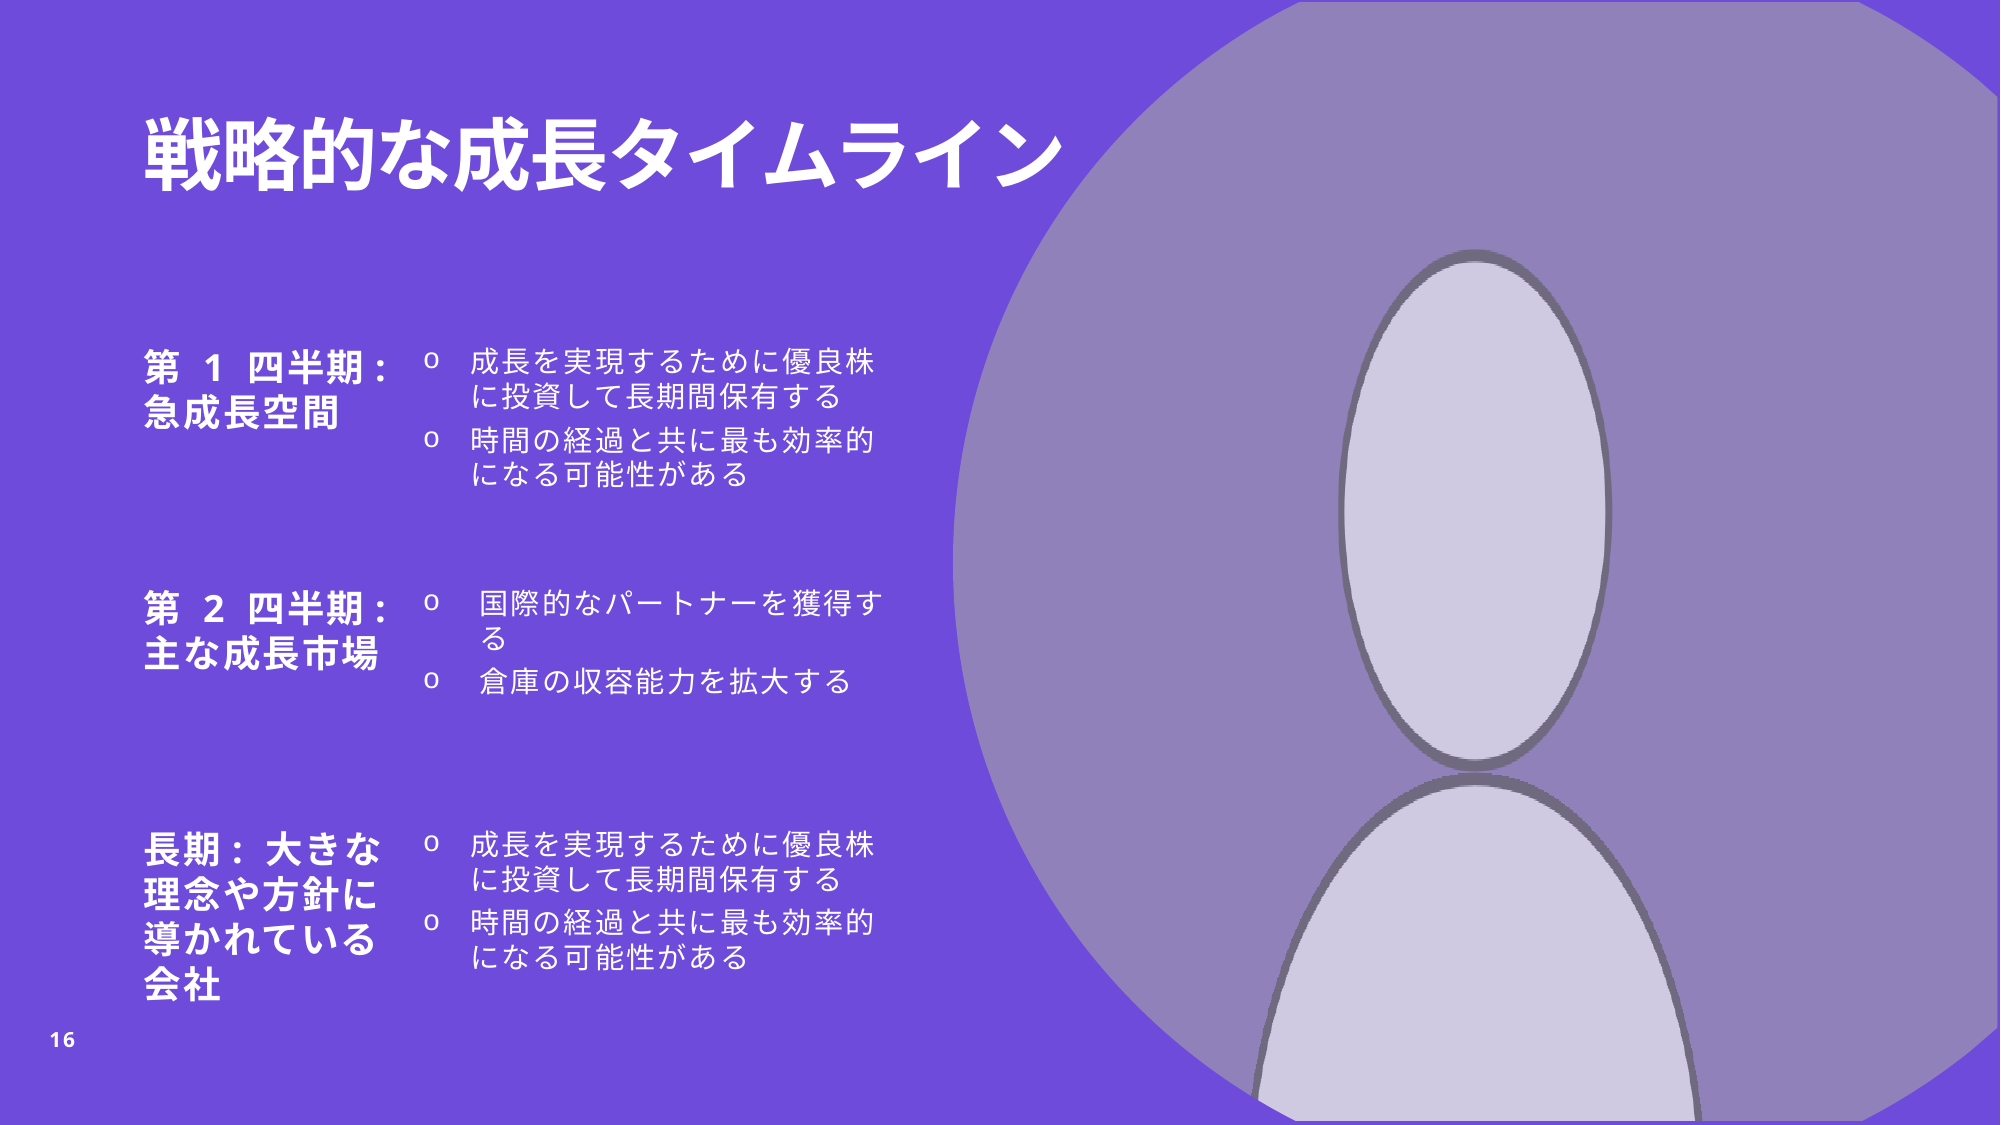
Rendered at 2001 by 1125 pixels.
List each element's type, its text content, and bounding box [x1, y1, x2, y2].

title 戦略的な成長タイムライン [143, 112, 952, 345]
list 成長を実現するために優良株に投資して長期間保有する 時間の経過と共に最も効率的になる可能性がある [423, 343, 905, 545]
list 成長を実現するために優良株に投資して長期間保有する 時間の経過と共に最も効率的になる可能性がある [423, 826, 905, 1028]
slide_number 16 [0, 943, 125, 1062]
list 国際的なパートナーを獲得する 倉庫の収容能力を拡大する [423, 585, 905, 786]
list 第 2 四半期:主な成長市場 [143, 585, 408, 786]
list 長期: 大きな理念や方針に導かれている会社 [143, 826, 408, 1028]
picture [952, 0, 2000, 1125]
list 第 1 四半期:急成長空間 [143, 343, 408, 545]
